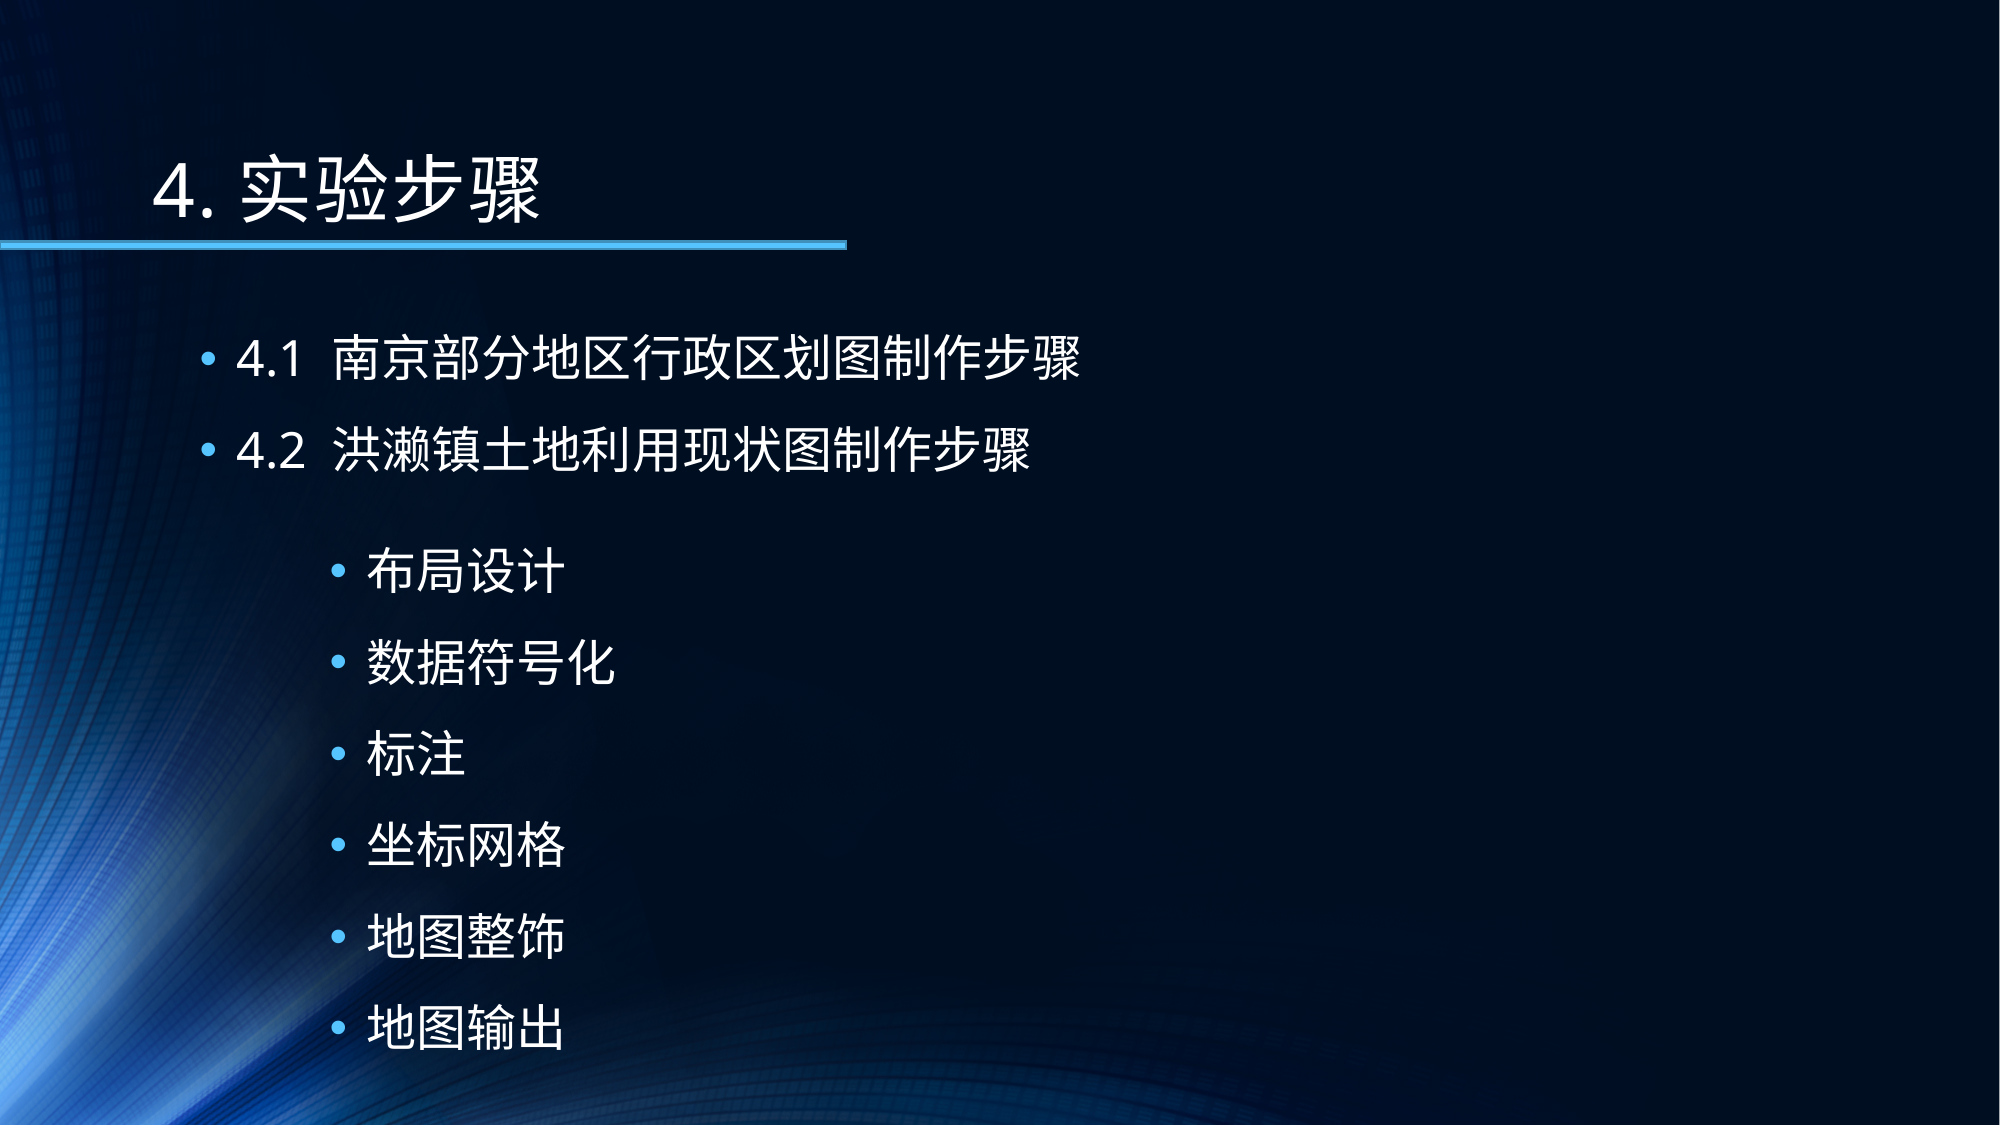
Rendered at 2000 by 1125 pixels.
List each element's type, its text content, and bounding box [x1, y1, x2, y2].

text_box 布局设计 数据符号化 标注 坐标网格 地图整饰 地图输出 [314, 538, 1813, 1125]
title 4.实验步骤 [137, 16, 1638, 242]
picture [0, 0, 2000, 1125]
list 4.1 南京部分地区行政区划图制作步骤 4.2 洪濑镇土地利用现状图制作步骤 [184, 326, 1684, 1002]
